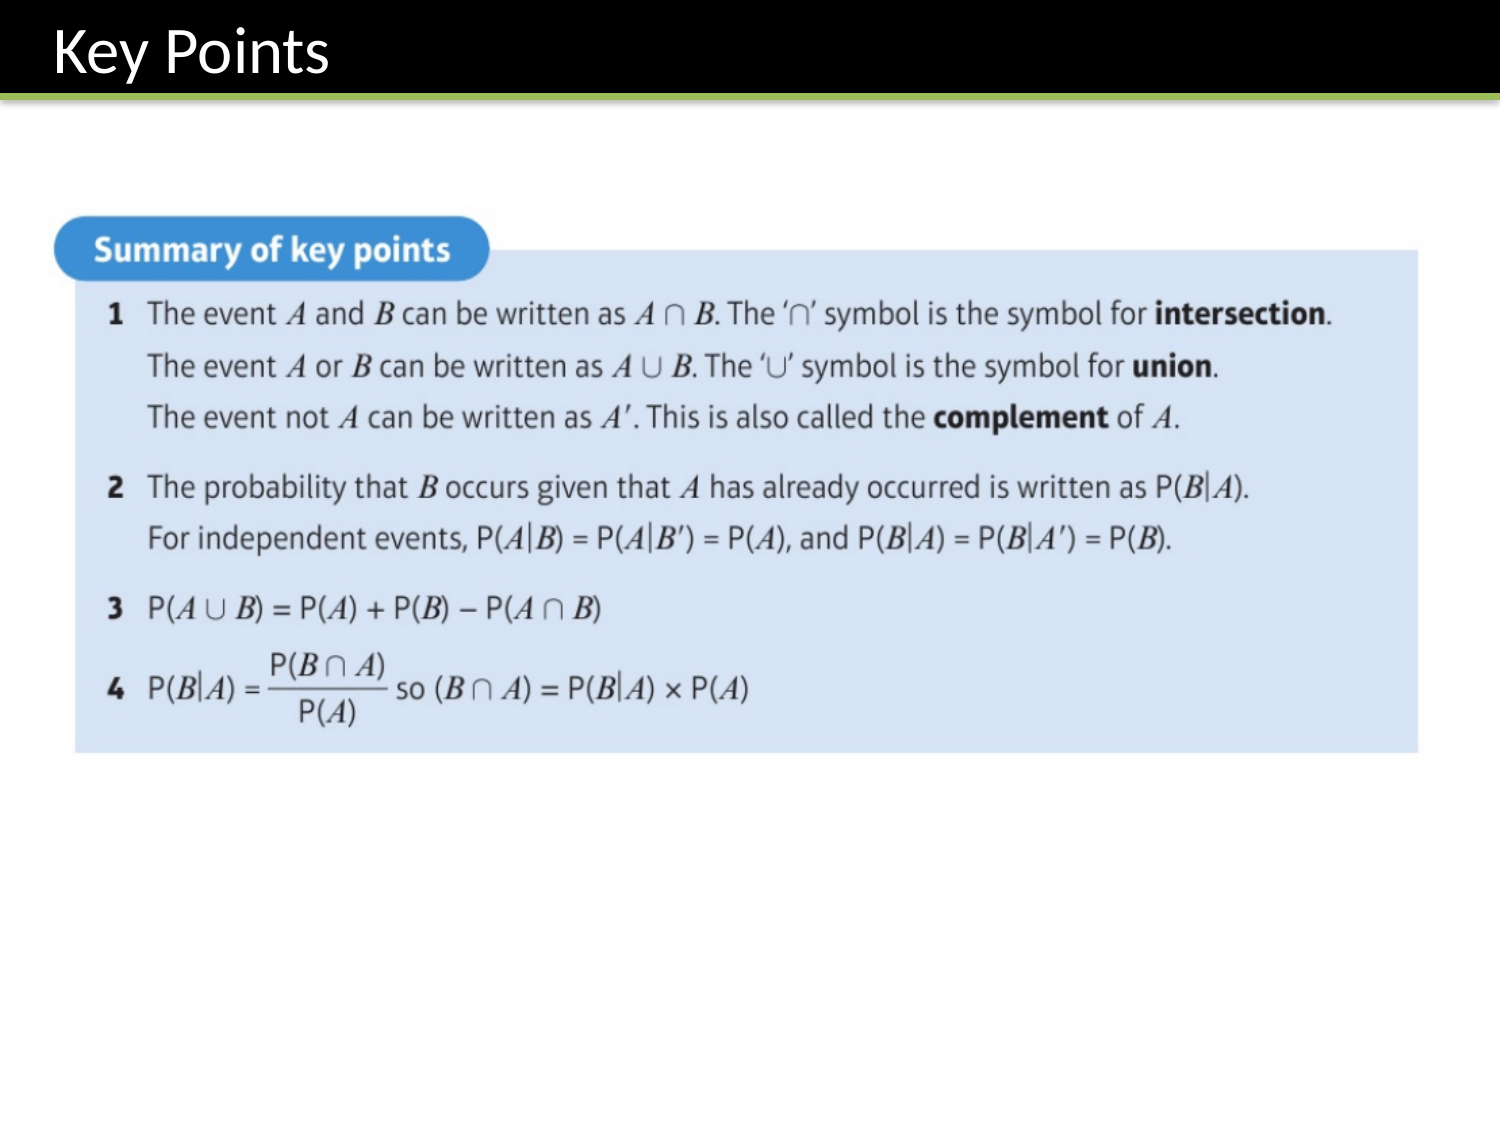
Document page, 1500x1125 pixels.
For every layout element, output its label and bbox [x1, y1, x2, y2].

picture [0, 193, 1500, 776]
text_box [0, 0, 1500, 99]
